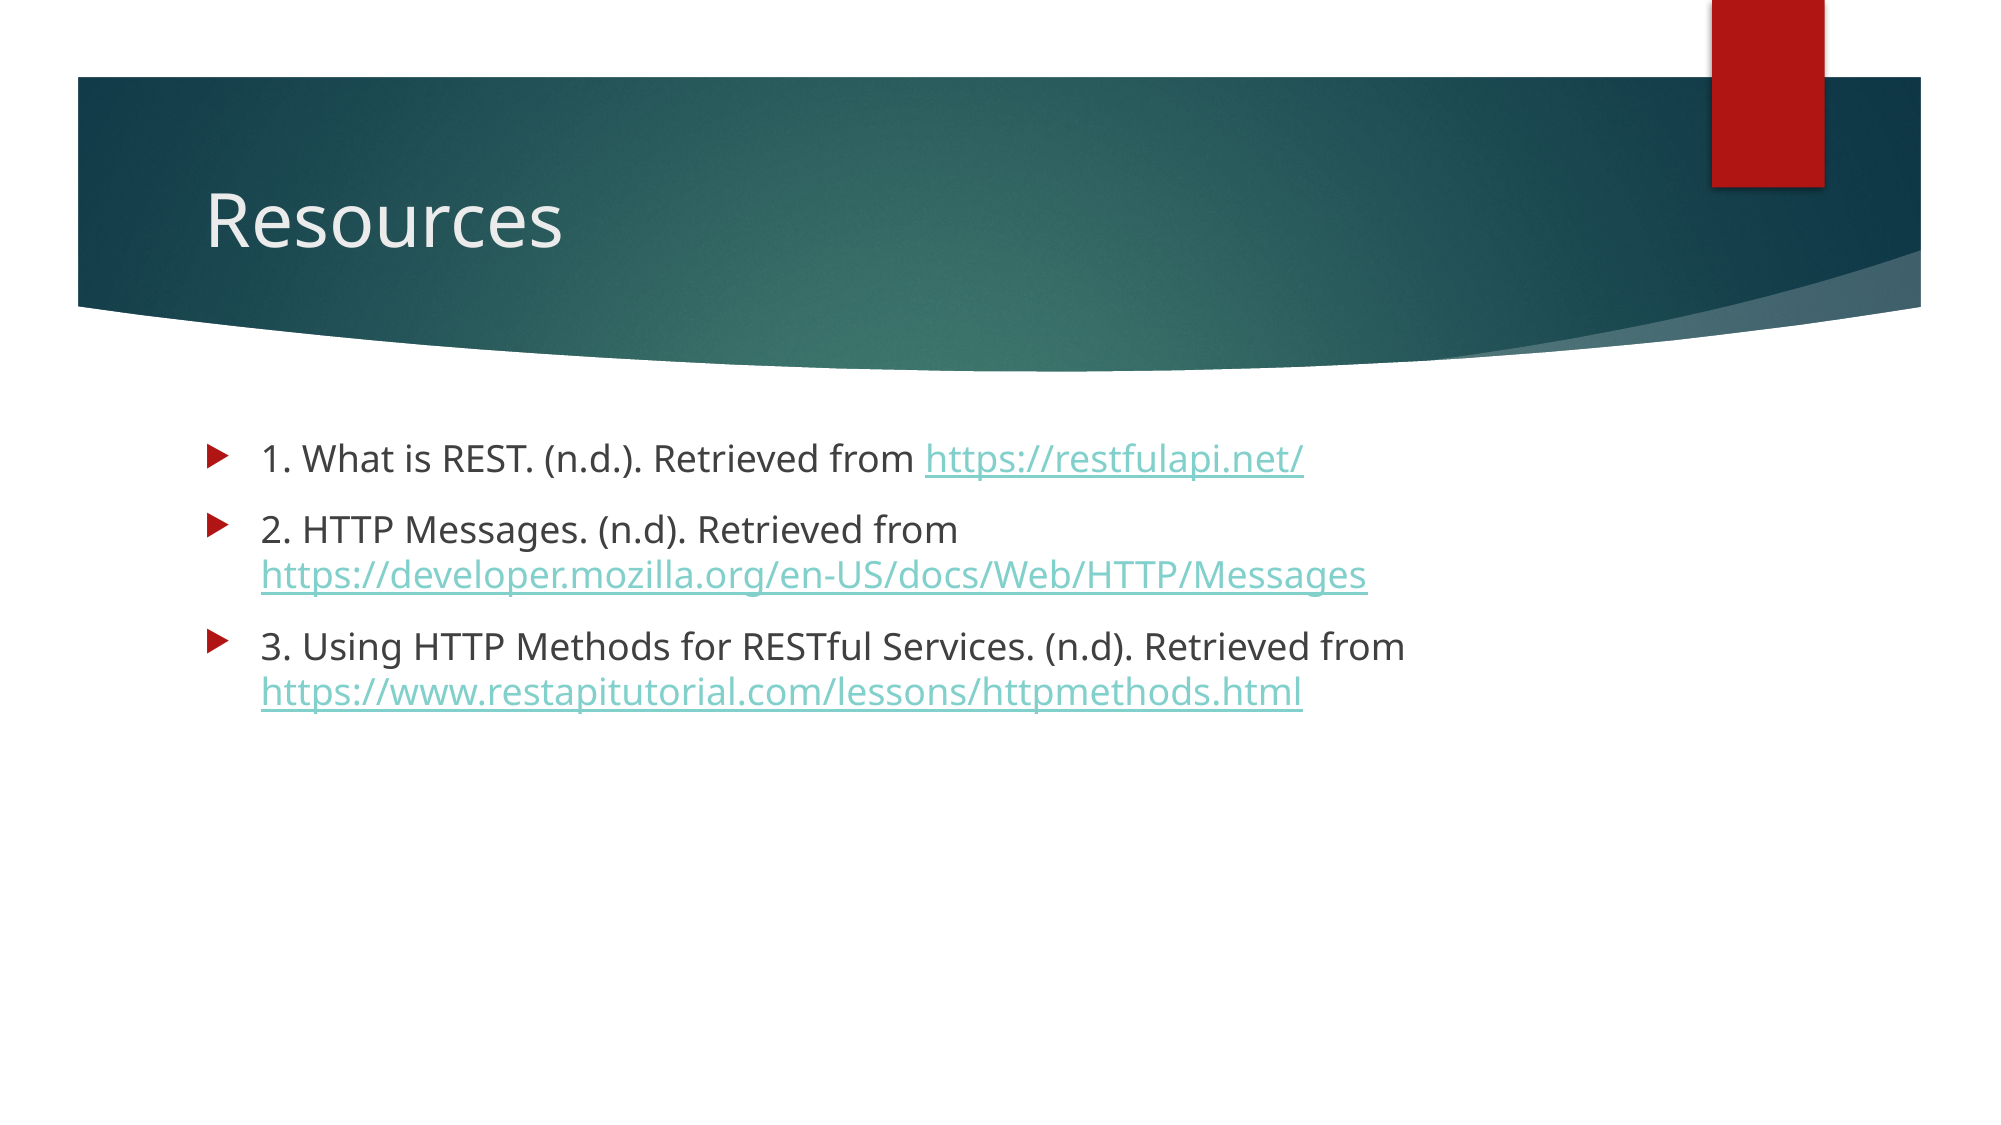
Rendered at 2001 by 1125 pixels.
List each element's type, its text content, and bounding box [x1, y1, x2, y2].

title Resources [189, 159, 1638, 276]
list 1. What is REST. (n.d.). Retrieved from https://restfulapi.net/ 2. HTTP Messages. (n.d). Retrieved from https://developer.mozilla.org/en-US/docs/Web/HTTP/Messages 3. Using HTTP Methods for RESTful Services. (n.d). Retrieved from https://www.restapitutorial.com/lessons/httpmethods.html [189, 427, 1638, 988]
